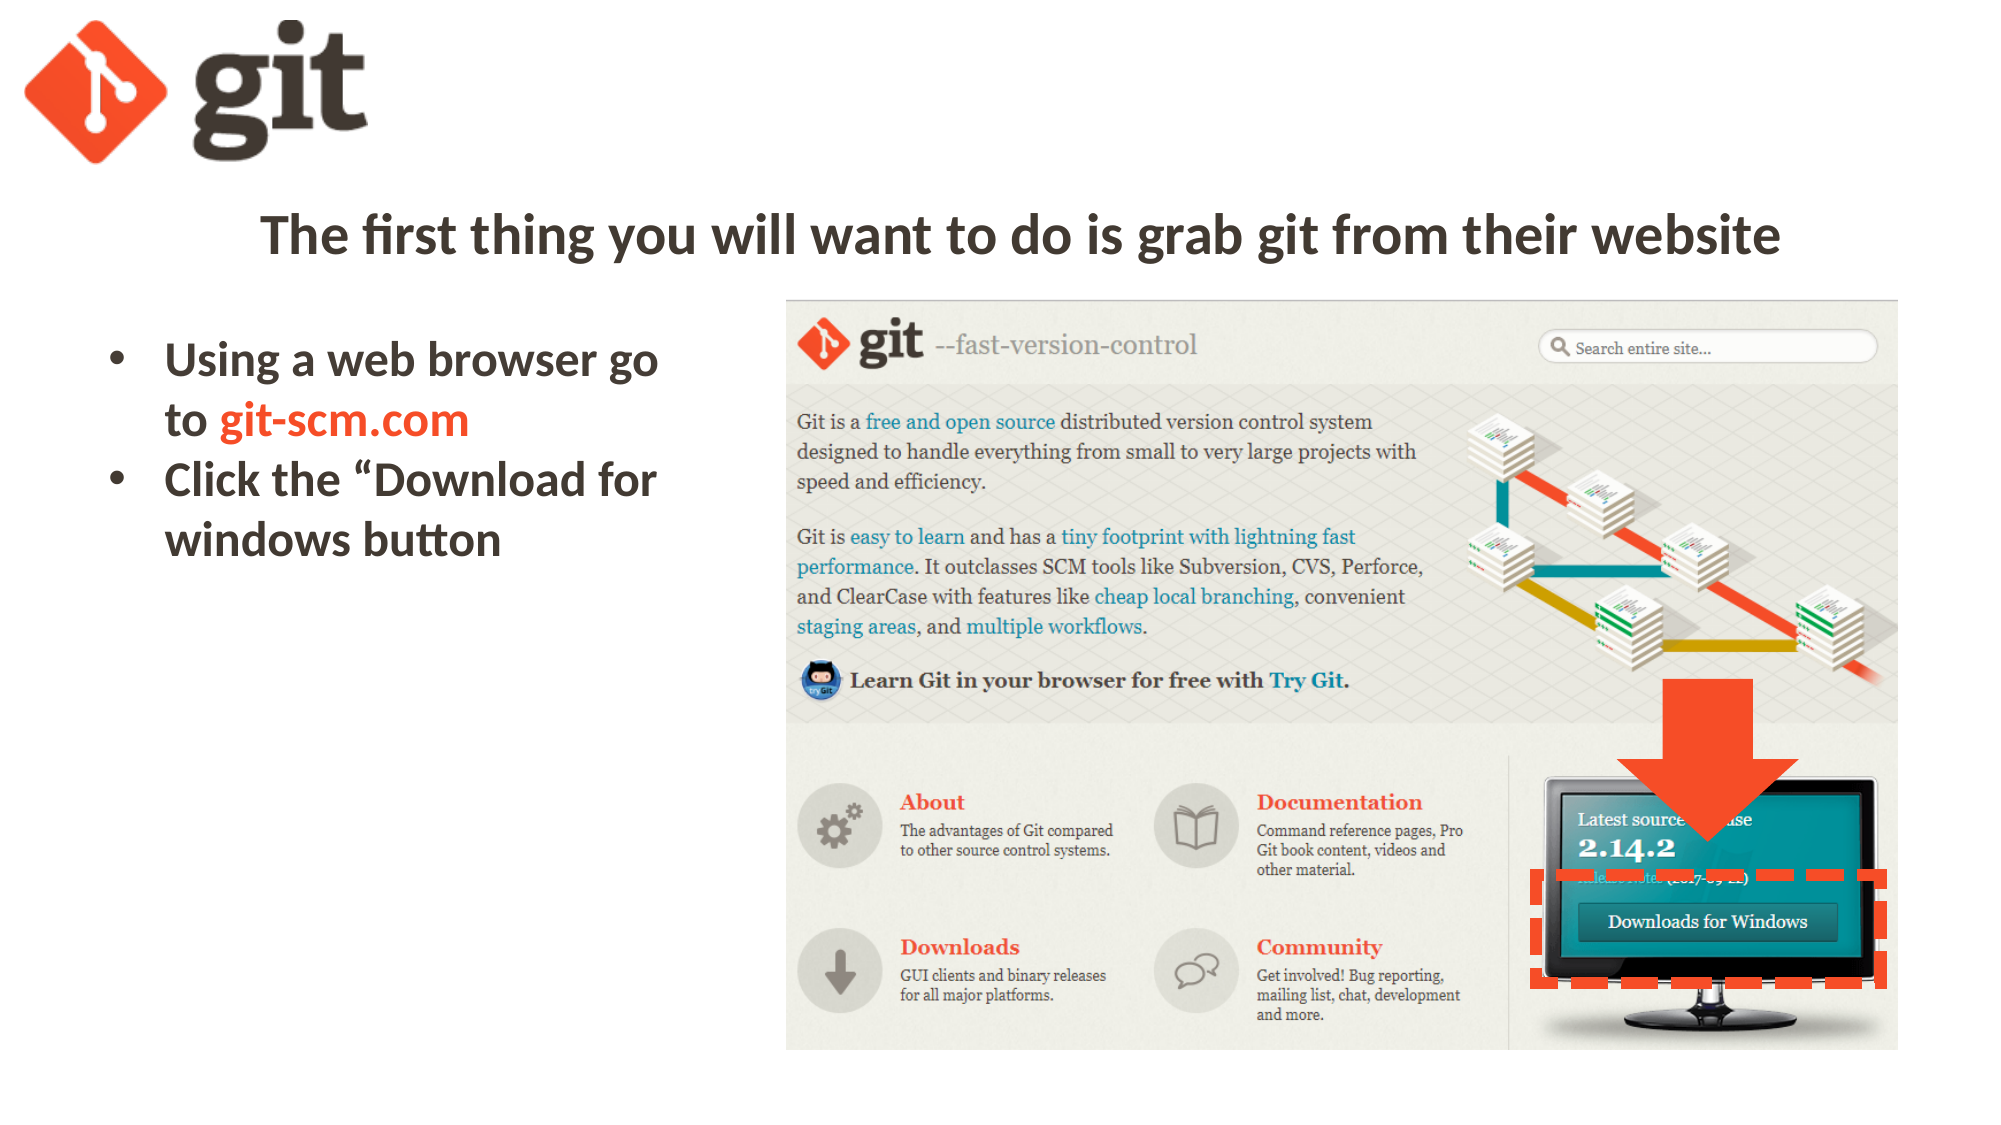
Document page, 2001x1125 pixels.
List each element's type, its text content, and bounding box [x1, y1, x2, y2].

text_box The first thing you will want to do is grab git from their website [245, 188, 1797, 274]
text_box Using a web browser go to git-scm.com Click the “Download for windows button [93, 319, 714, 575]
picture [24, 20, 369, 165]
picture [786, 299, 1898, 1050]
